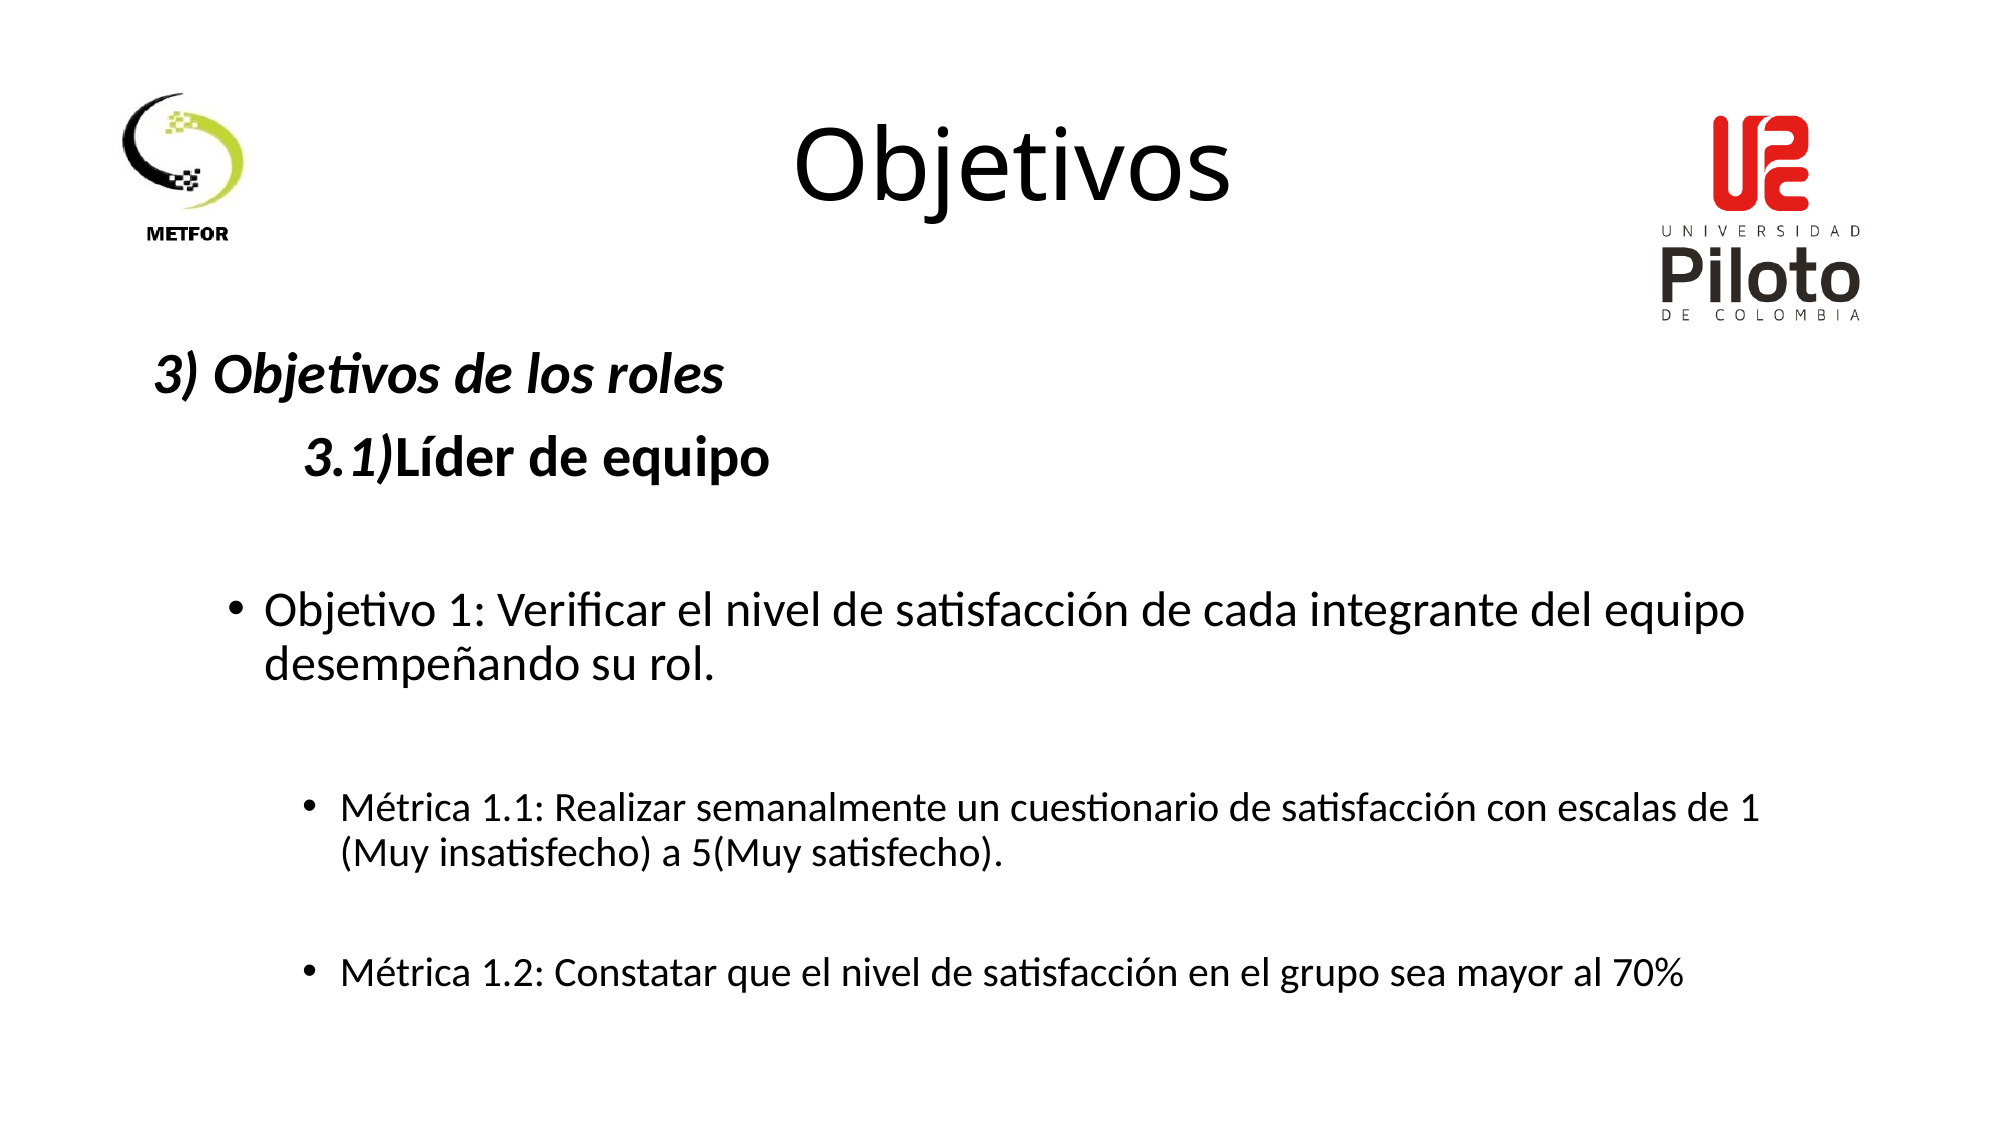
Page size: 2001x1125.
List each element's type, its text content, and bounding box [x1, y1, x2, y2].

picture [91, 83, 280, 254]
title Objetivos [436, 59, 1589, 278]
picture [1633, 94, 1888, 349]
list 3) Objetivos de los roles 3.1)Líder de equipo Objetivo 1: Verificar el nivel de satisfacción de cada integrante del equipo desempeñando su rol. Métrica 1.1: Realizar semanalmente un cuestionario de satisfacción con escalas de 1 (Muy insatisfecho) a 5(Muy satisfecho). Métrica 1.2: Constatar que el nivel de satisfacción en el grupo sea mayor al 70% [137, 335, 1863, 1050]
